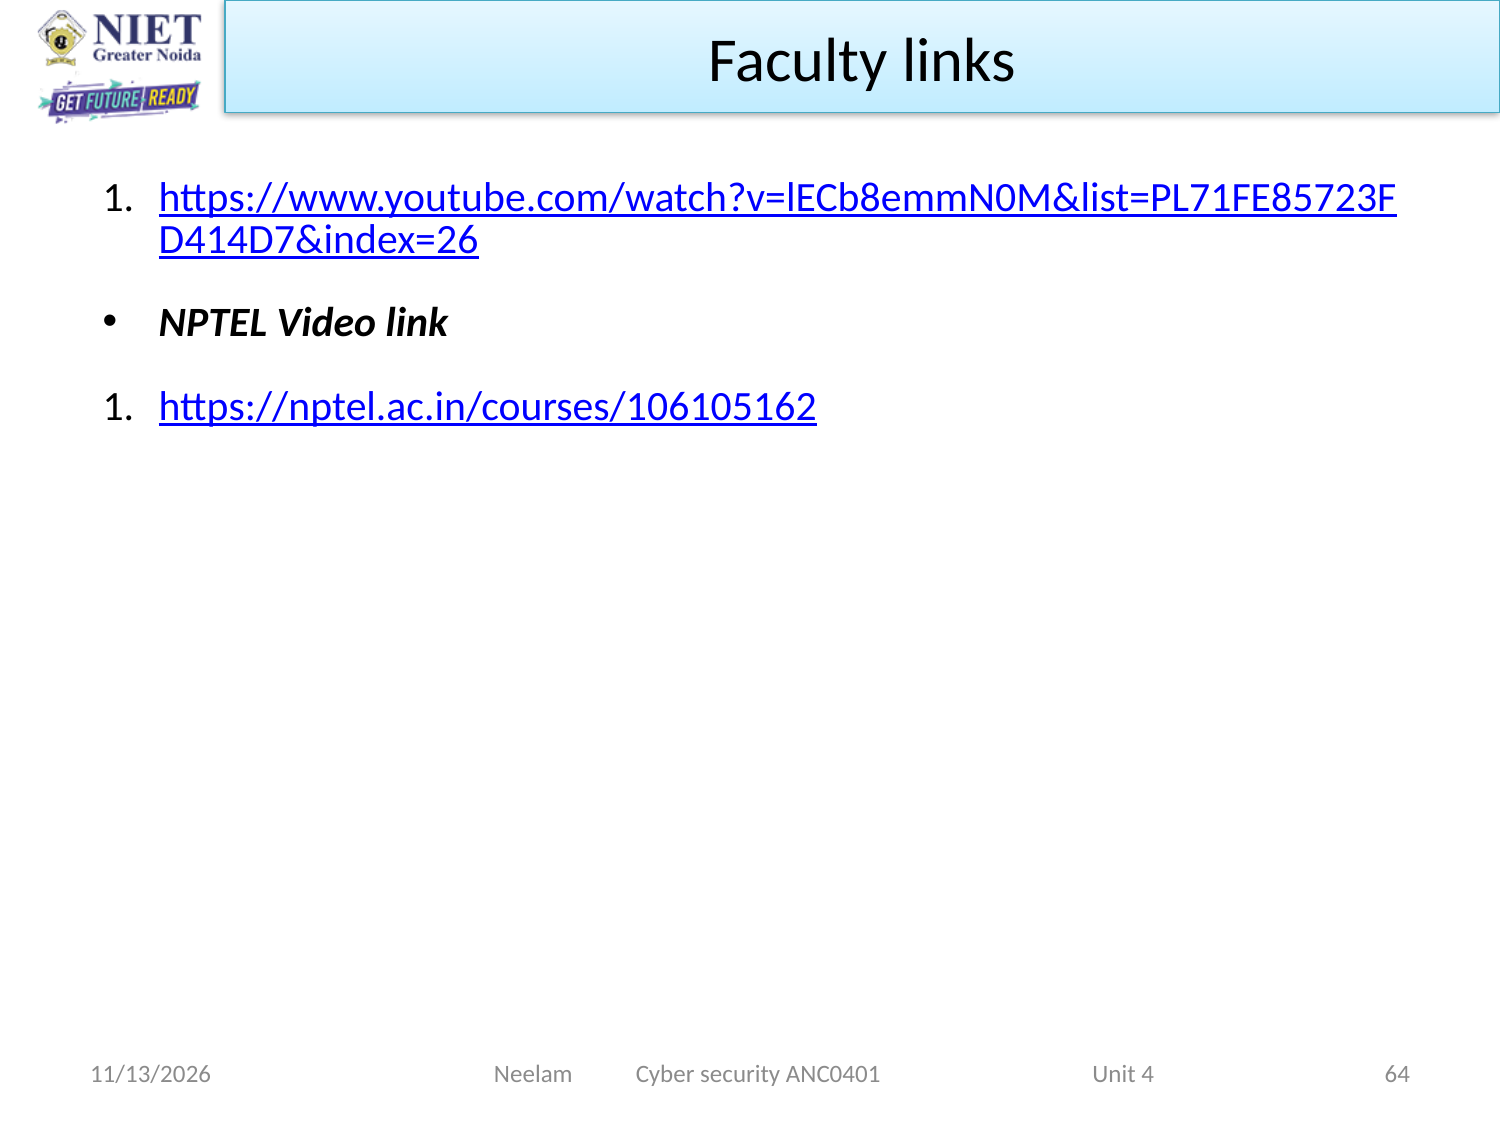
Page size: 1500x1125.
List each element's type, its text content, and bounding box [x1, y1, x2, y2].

footer Neelam Cyber security ANC0401 Unit 4 [412, 1042, 1238, 1103]
list https://www.youtube.com/watch?v=lECb8emmN0M&list=PL71FE85723FD414D7&index=26 NPTEL Video link https://nptel.ac.in/courses/106105162 [87, 162, 1438, 1038]
text_box Faculty links [238, 0, 1500, 113]
picture [0, 0, 238, 135]
slide_number 64 [1238, 1042, 1425, 1103]
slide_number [75, 1042, 412, 1103]
